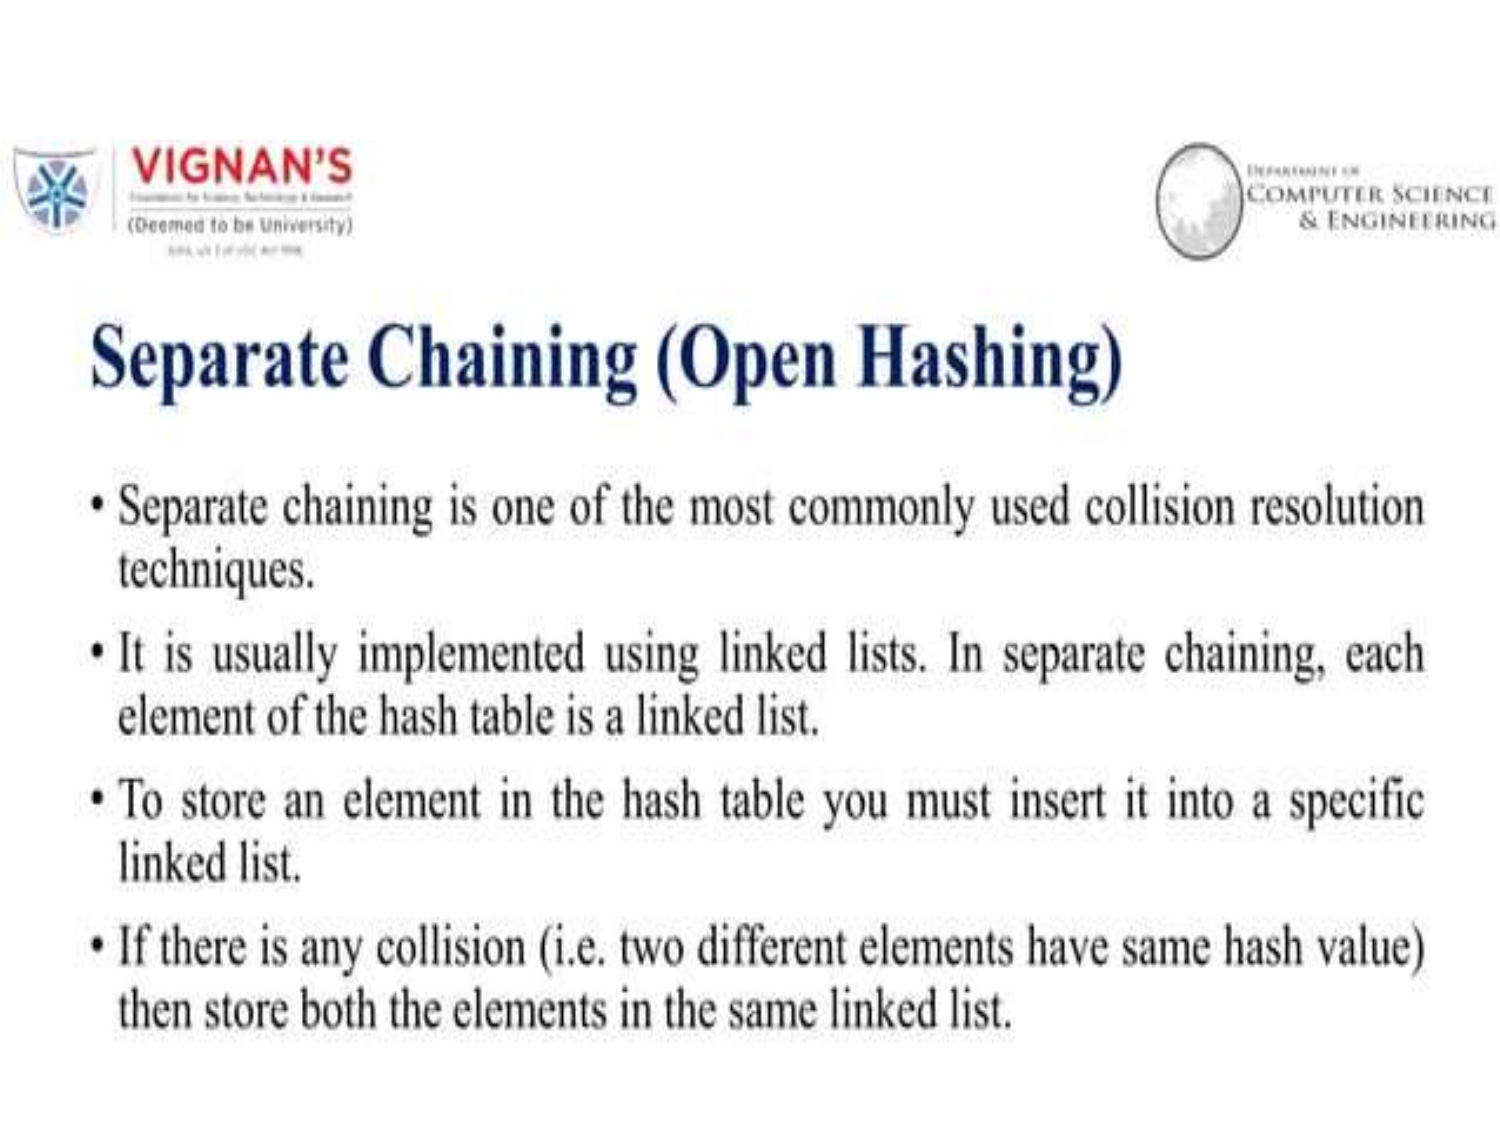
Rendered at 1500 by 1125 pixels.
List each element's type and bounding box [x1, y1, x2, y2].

picture [0, 139, 1500, 1125]
